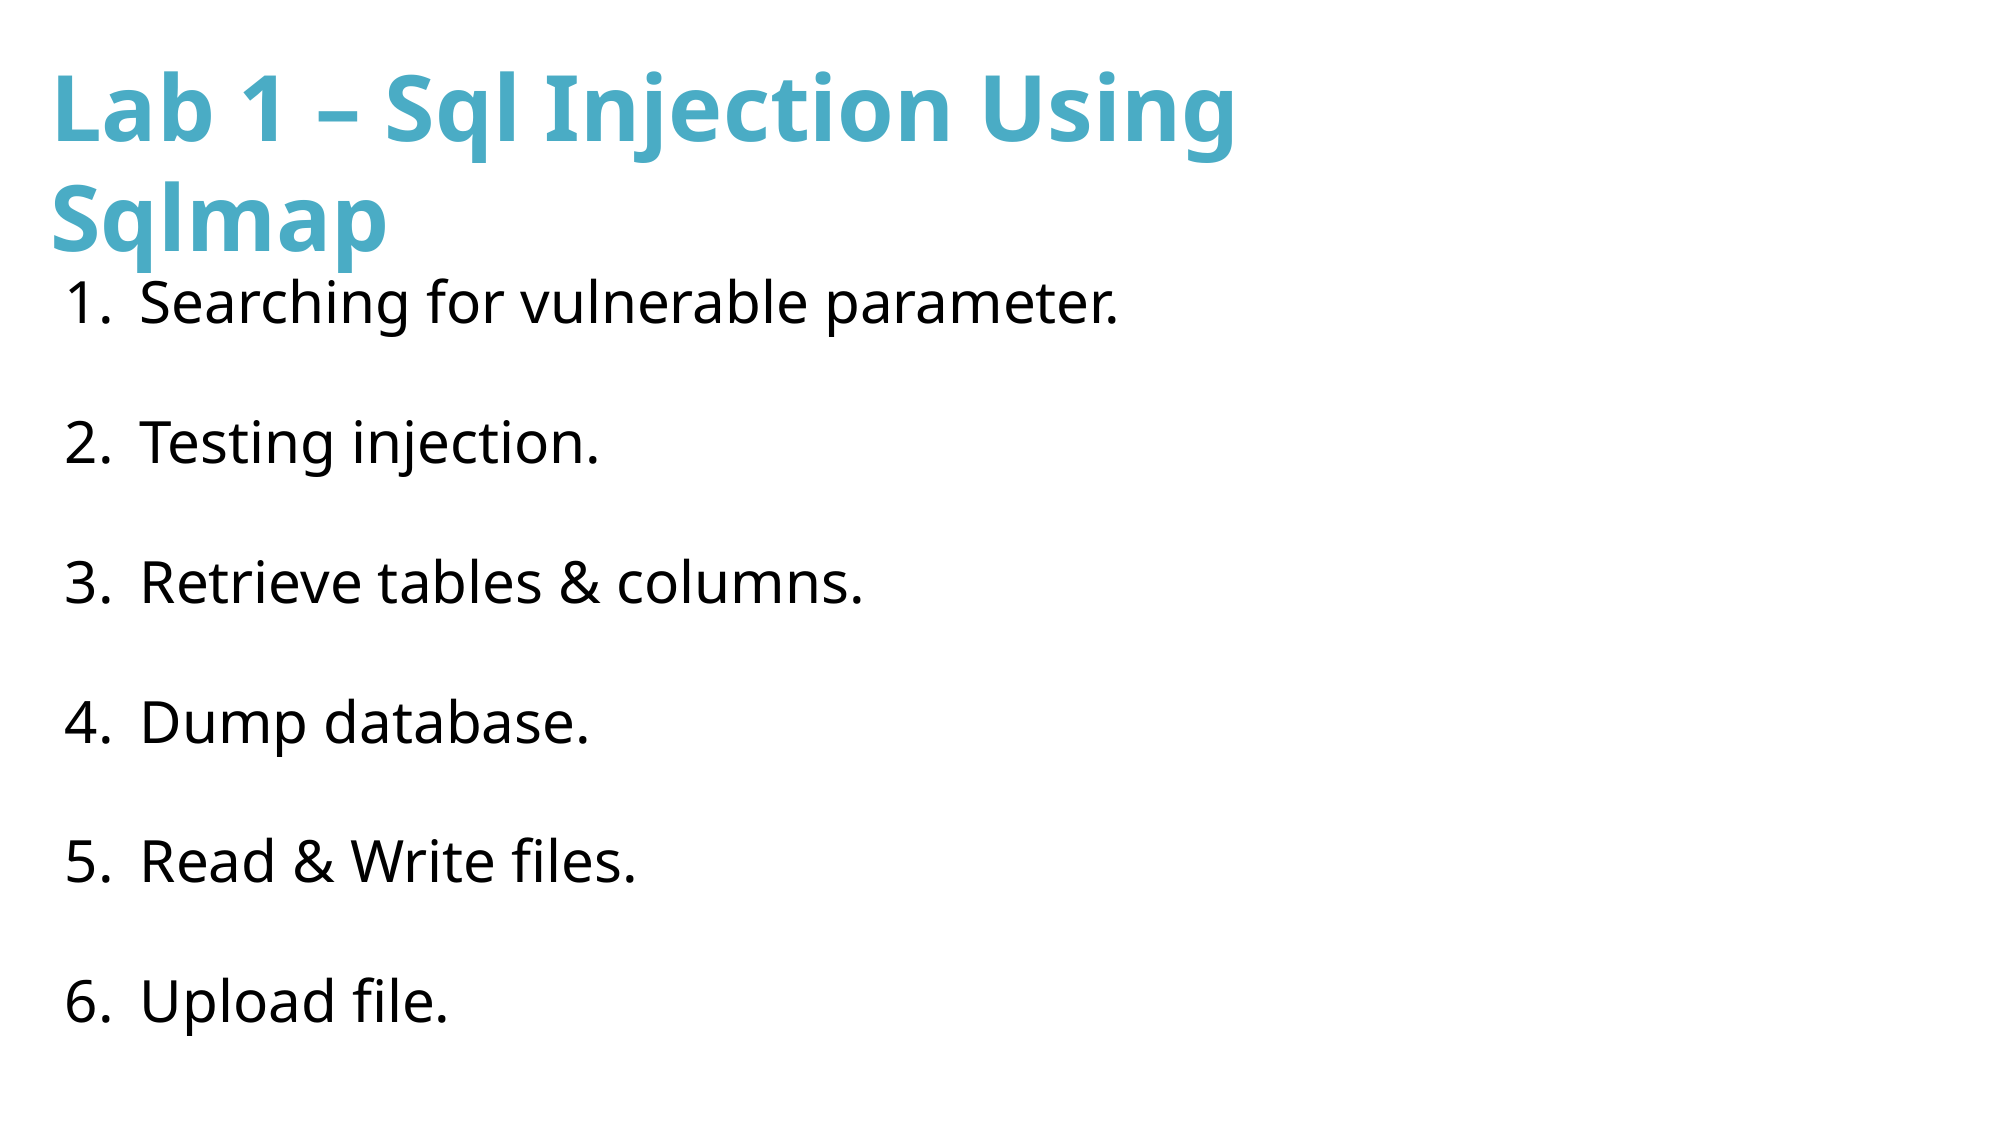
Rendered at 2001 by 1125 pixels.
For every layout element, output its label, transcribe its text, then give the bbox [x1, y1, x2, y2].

title Lab 1 – Sql Injection Using Sqlmap [50, 50, 1543, 162]
text_box Searching for vulnerable parameter. Testing injection. Retrieve tables & columns. Dump database. Read & Write files. Upload file. [49, 187, 1913, 1042]
